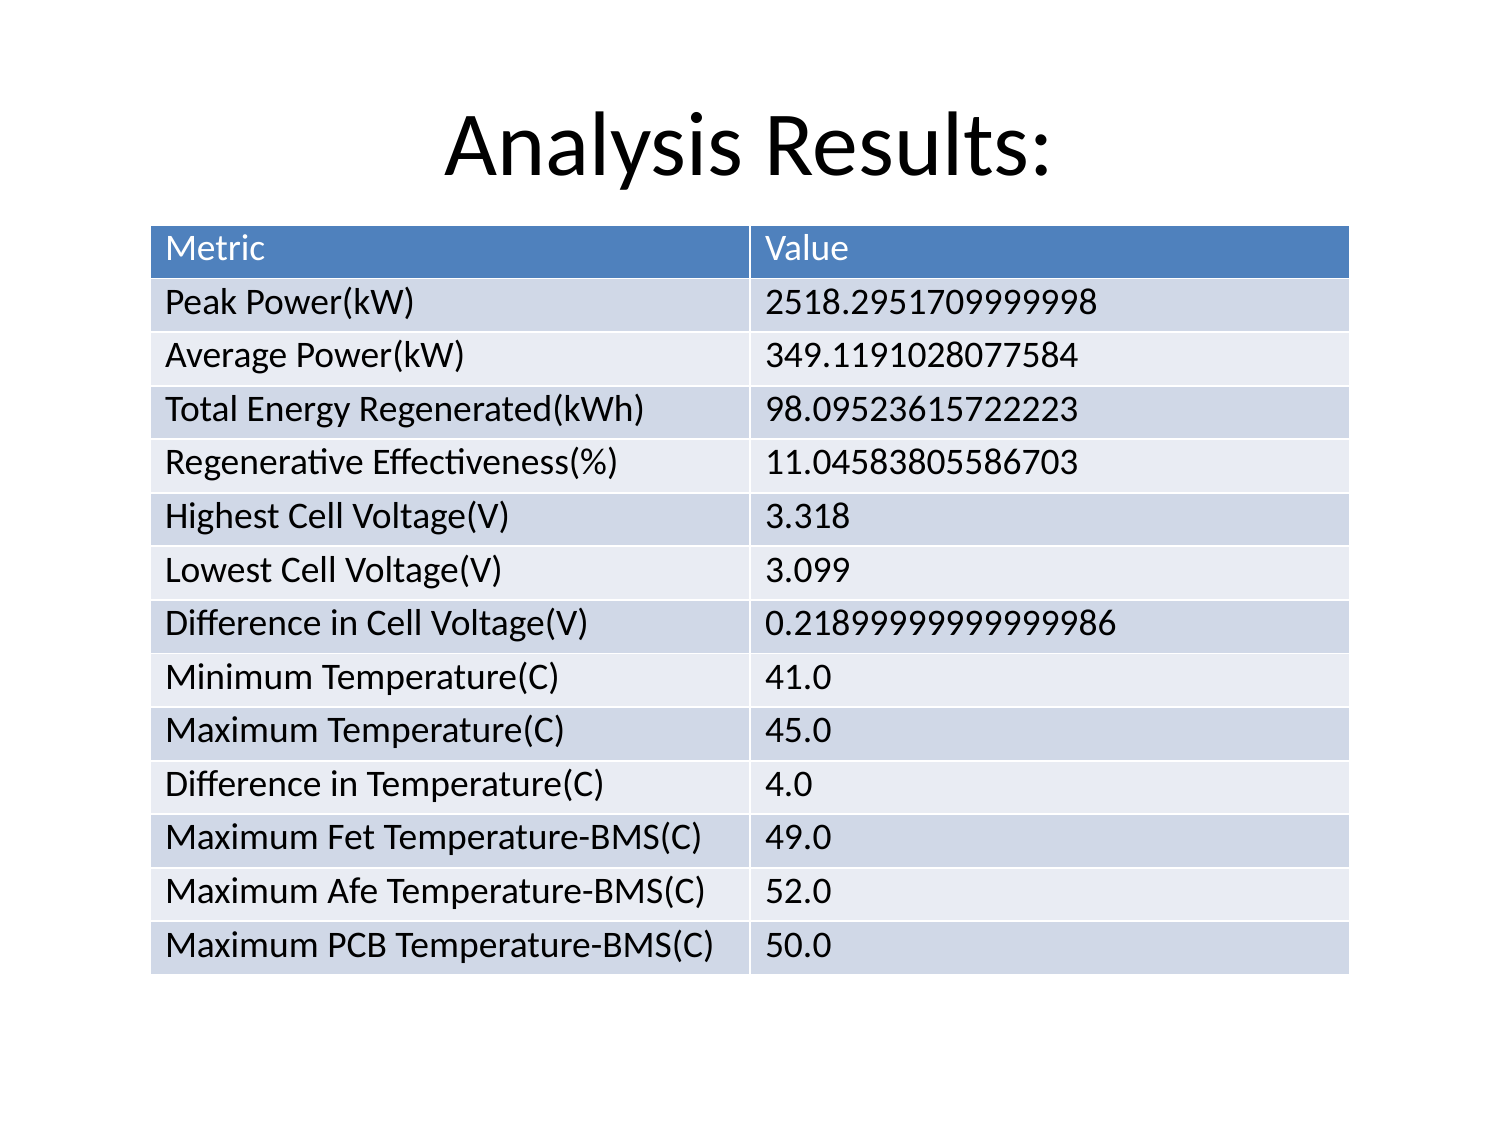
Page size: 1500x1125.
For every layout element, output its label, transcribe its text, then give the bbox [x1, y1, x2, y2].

table_cell Lowest Cell Voltage(V) [151, 547, 749, 599]
table_cell Highest Cell Voltage(V) [151, 494, 749, 545]
table_cell 49.0 [751, 815, 1349, 867]
table_cell 41.0 [751, 654, 1349, 706]
table_cell Maximum PCB Temperature-BMS(C) [151, 922, 749, 974]
table_header Value [751, 226, 1349, 278]
table_cell Maximum Fet Temperature-BMS(C) [151, 815, 749, 867]
table_cell 11.04583805586703 [751, 440, 1349, 492]
table_cell Maximum Afe Temperature-BMS(C) [151, 869, 749, 920]
table_cell 98.09523615722223 [751, 387, 1349, 438]
table_cell 52.0 [751, 869, 1349, 920]
table_cell 45.0 [751, 708, 1349, 760]
table_cell Peak Power(kW) [151, 279, 749, 331]
table_cell Difference in Temperature(C) [151, 762, 749, 813]
table_cell Total Energy Regenerated(kWh) [151, 387, 749, 438]
table_cell Minimum Temperature(C) [151, 654, 749, 706]
table_cell 50.0 [751, 922, 1349, 974]
table_cell 349.1191028077584 [751, 333, 1349, 385]
table_cell 0.21899999999999986 [751, 601, 1349, 653]
table_cell Maximum Temperature(C) [151, 708, 749, 760]
table_cell 3.099 [751, 547, 1349, 599]
table_cell 4.0 [751, 762, 1349, 813]
title Analysis Results: [75, 45, 1425, 233]
table_cell Average Power(kW) [151, 333, 749, 385]
table_cell Regenerative Effectiveness(%) [151, 440, 749, 492]
table_header Metric [151, 226, 749, 278]
table_cell 3.318 [751, 494, 1349, 545]
table_cell Difference in Cell Voltage(V) [151, 601, 749, 653]
table_cell 2518.2951709999998 [751, 279, 1349, 331]
